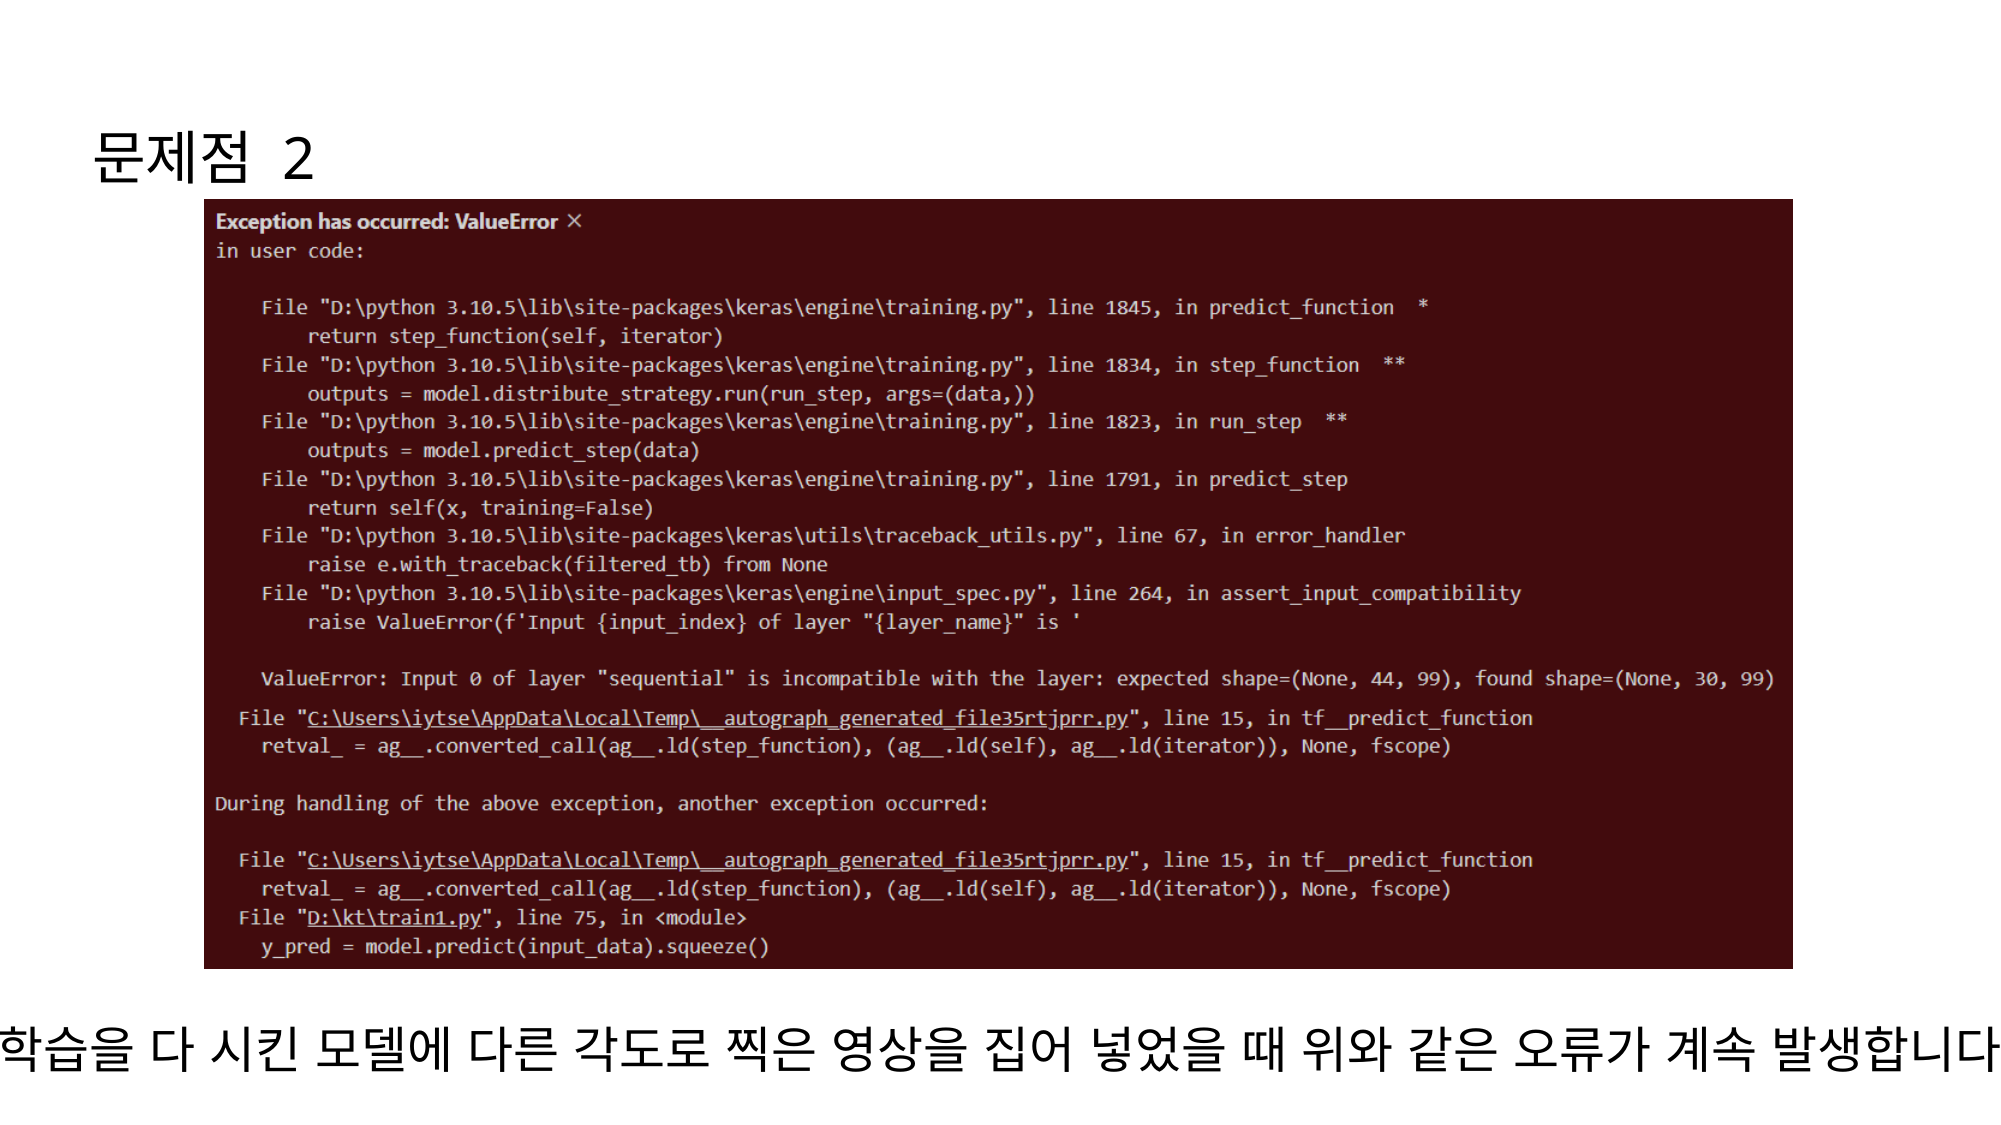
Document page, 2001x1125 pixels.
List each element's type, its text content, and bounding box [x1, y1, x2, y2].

text_box 문제점 2 [77, 113, 331, 199]
picture [204, 199, 1793, 970]
text_box 학습을 다 시킨 모델에 다른 각도로 찍은 영상을 집어 넣었을 때 위와 같은 오류가 계속 발생합니다 [0, 1011, 2000, 1086]
